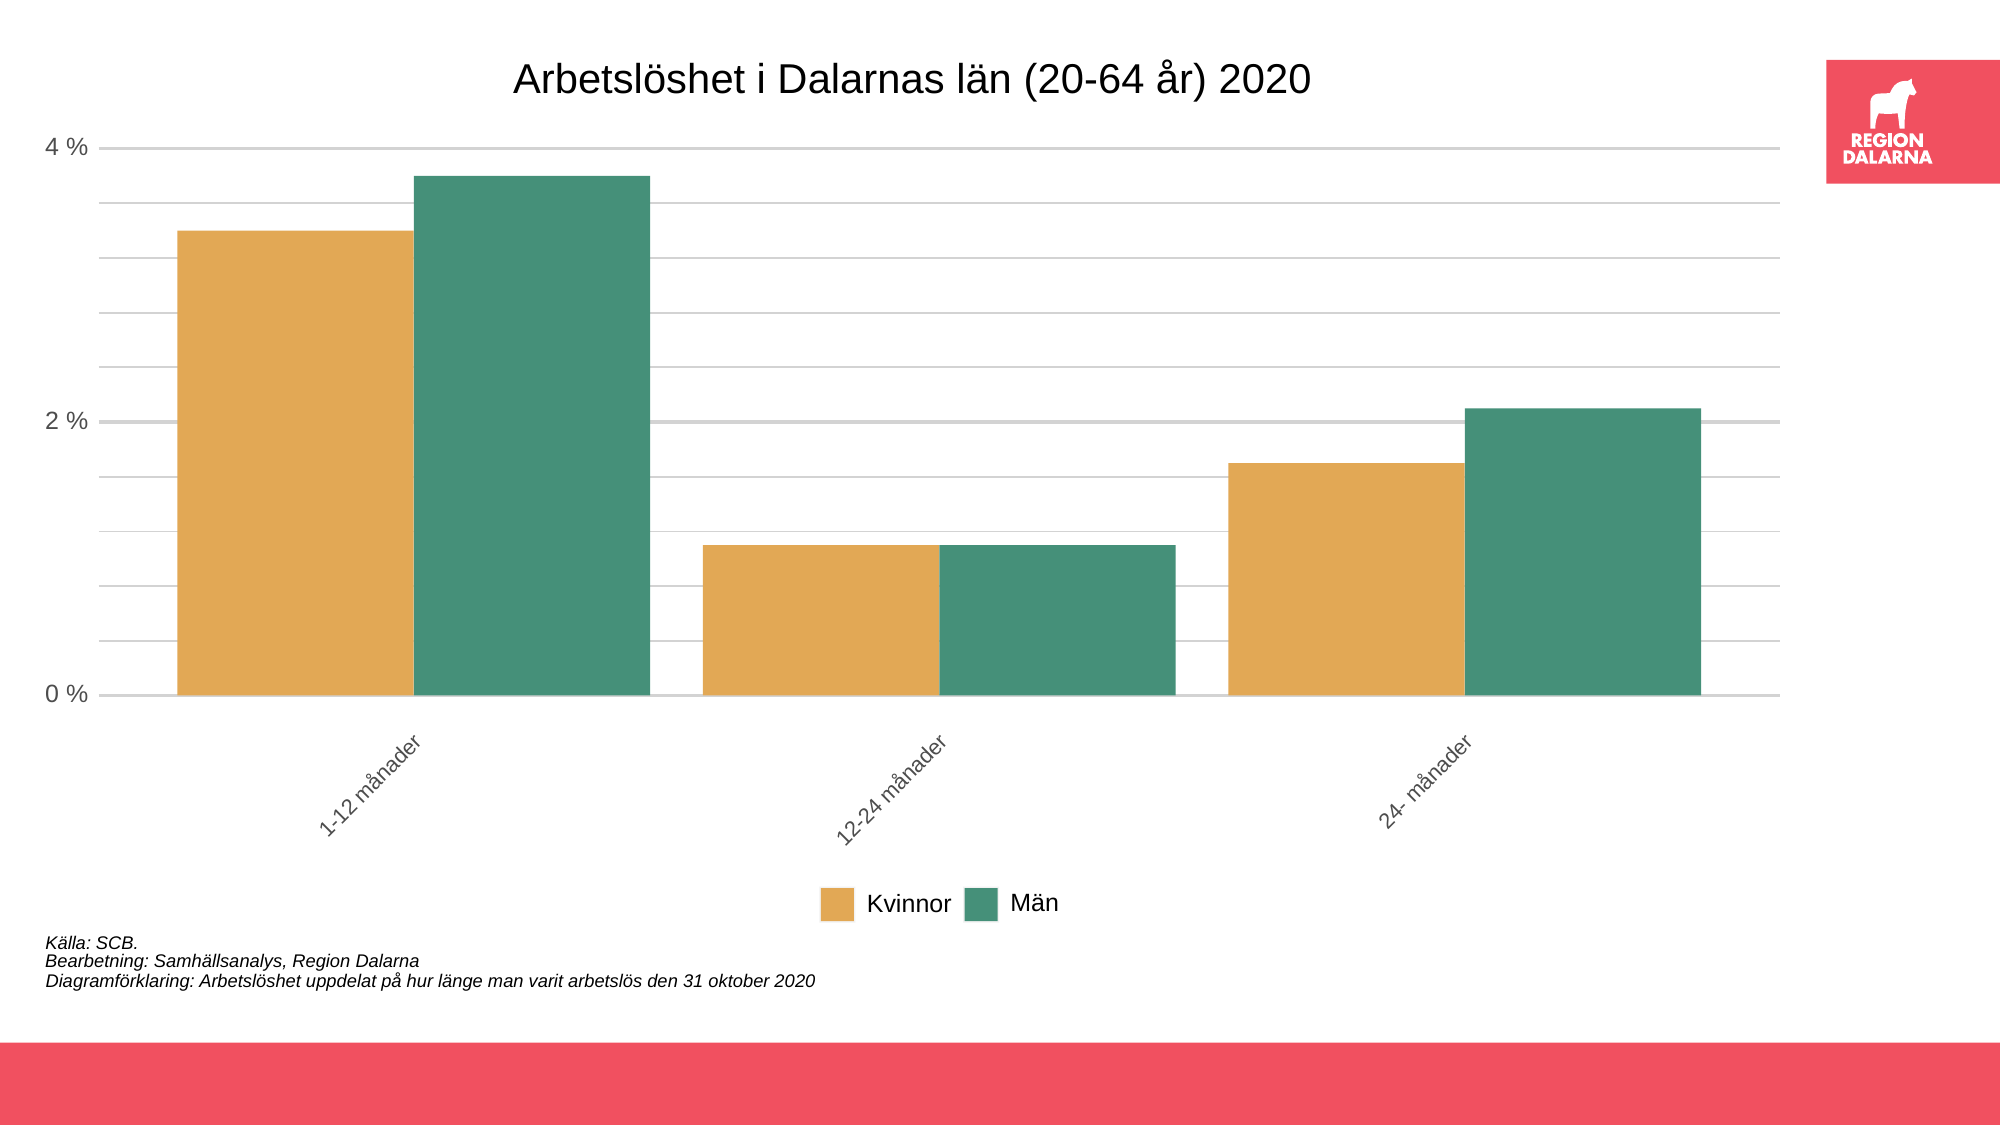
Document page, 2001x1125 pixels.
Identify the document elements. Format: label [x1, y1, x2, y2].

text_box [33, 59, 1792, 1002]
